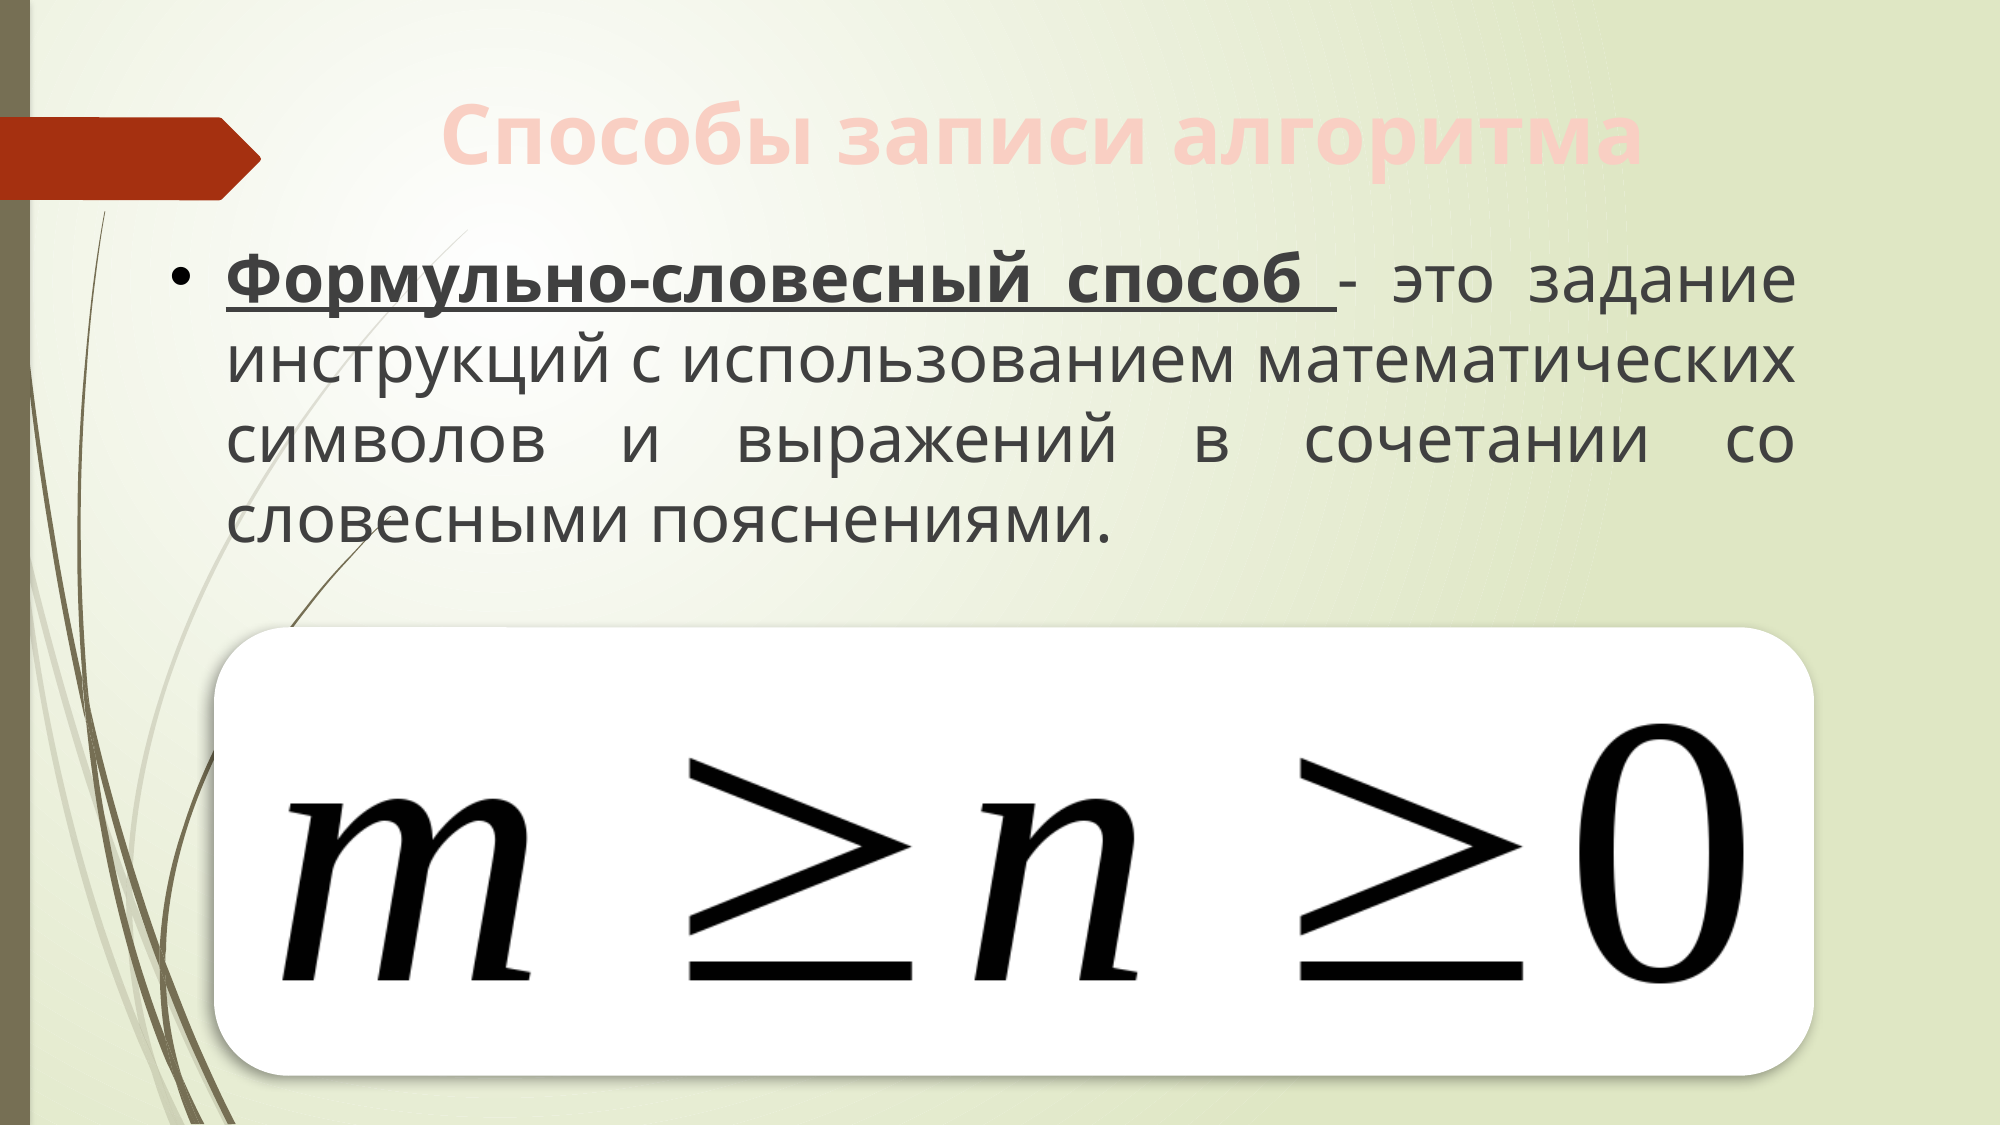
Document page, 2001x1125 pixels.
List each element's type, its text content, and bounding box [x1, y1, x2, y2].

title Способы записи алгоритма [424, 74, 1700, 228]
list Формульно-словесный способ - это задание инструкций с использованием математических символов и выражений в сочетании со словесными пояснениями. [154, 228, 1814, 930]
picture [213, 627, 1815, 1076]
